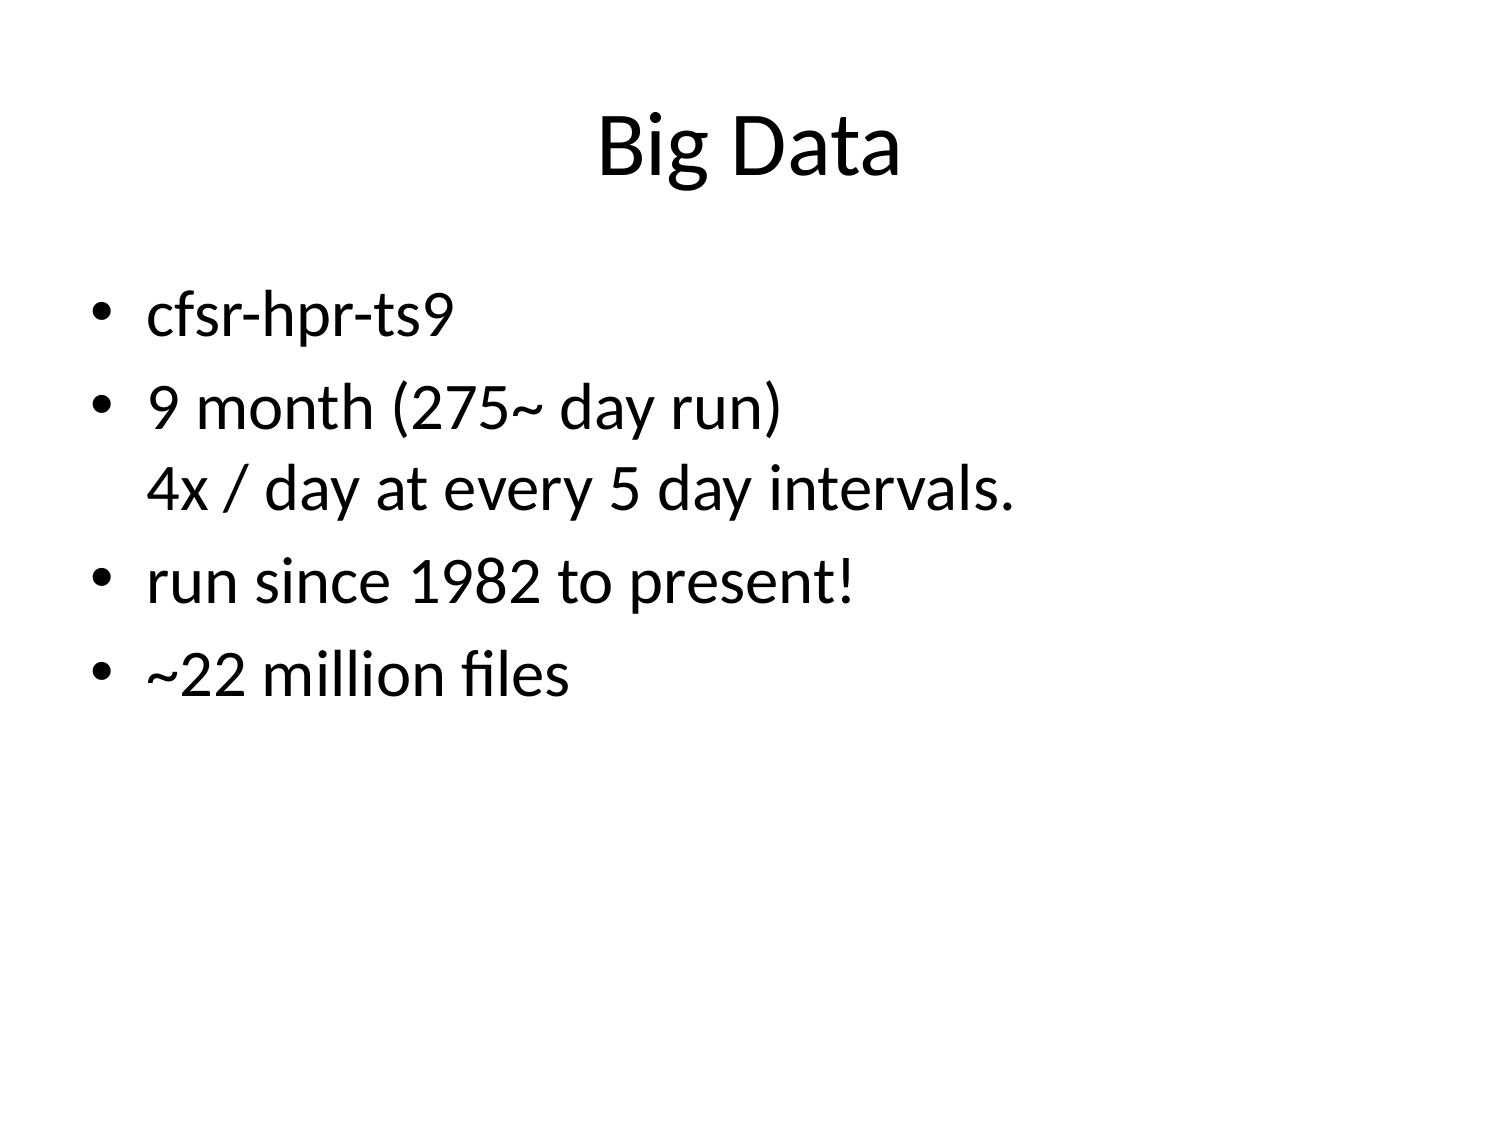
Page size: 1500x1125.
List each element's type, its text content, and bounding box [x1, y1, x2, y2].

title Big Data [75, 45, 1425, 233]
list cfsr-hpr-ts9 9 month (275~ day run) 4x / day at every 5 day intervals. run since 1982 to present! ~22 million files [75, 262, 1425, 1005]
